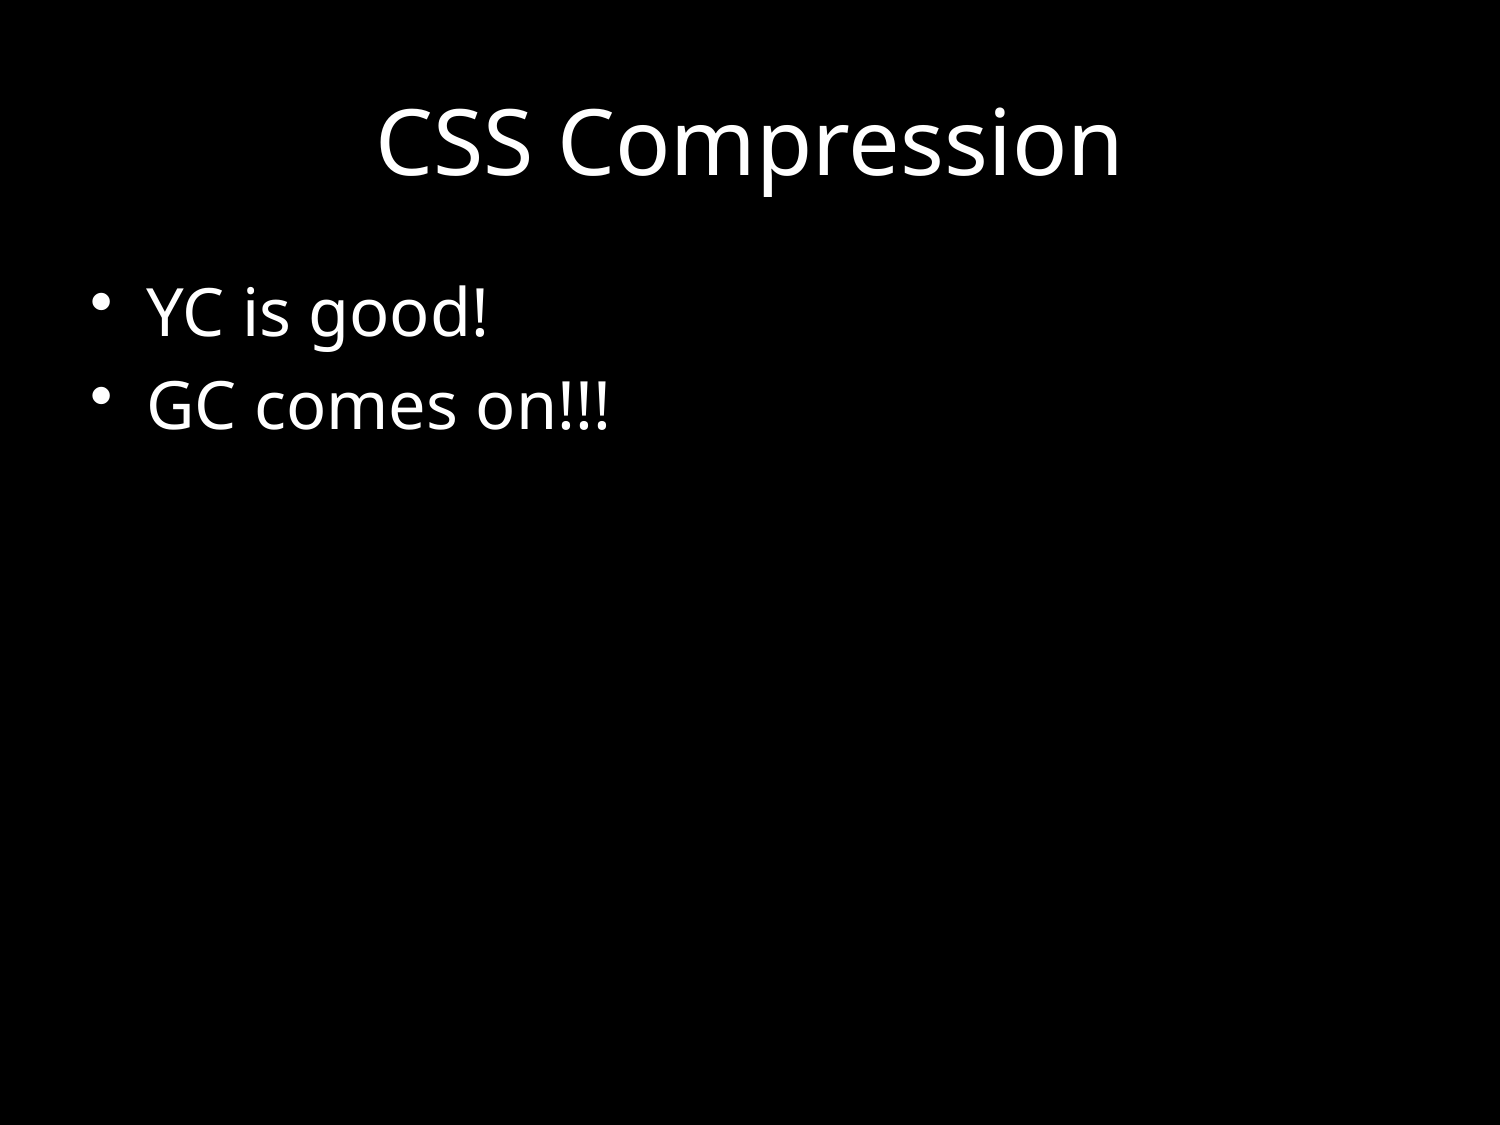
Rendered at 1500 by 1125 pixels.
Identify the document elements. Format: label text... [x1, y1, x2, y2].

title CSS Compression [74, 44, 1426, 233]
list YC is good! GC comes on!!! [74, 262, 1426, 1101]
